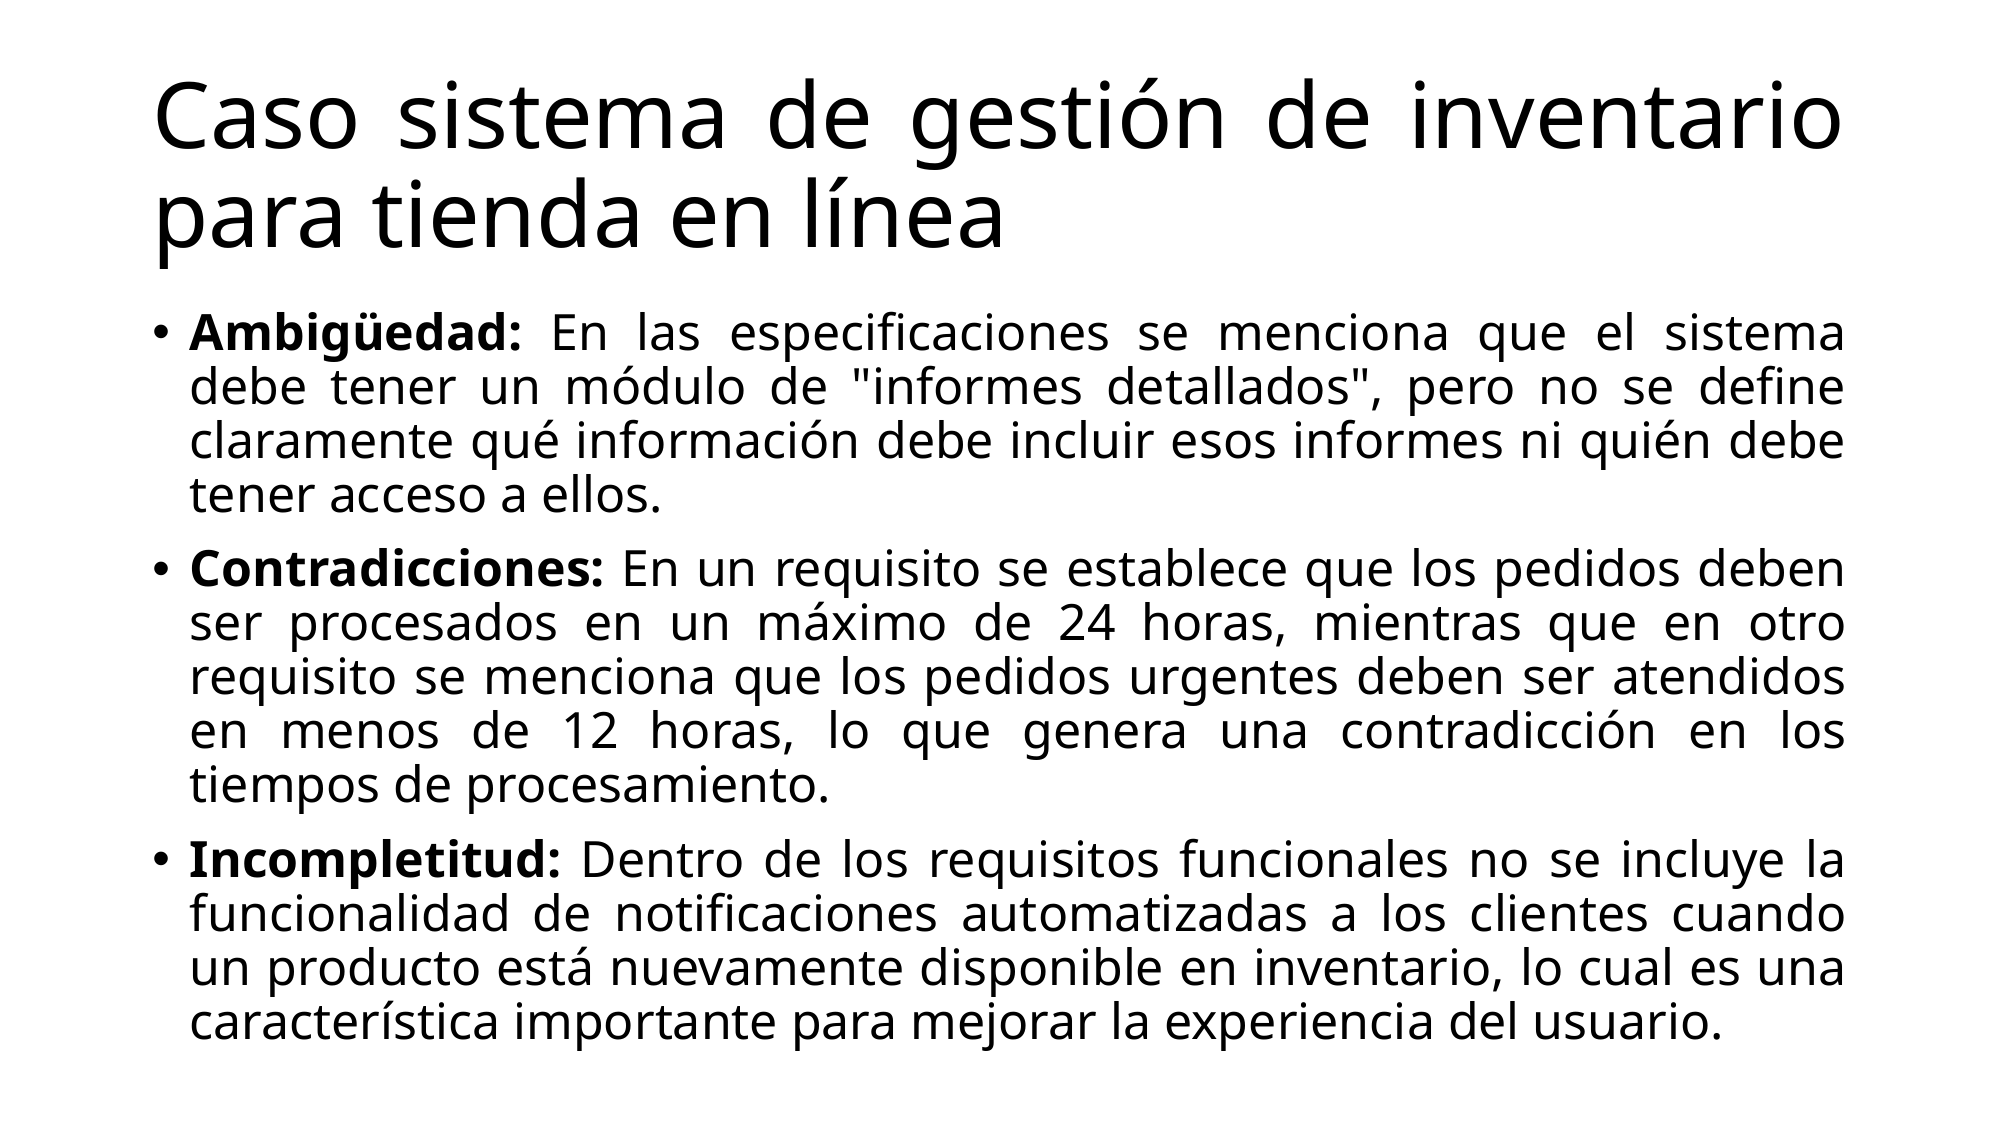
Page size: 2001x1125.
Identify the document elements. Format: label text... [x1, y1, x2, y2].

list Ambigüedad: En las especificaciones se menciona que el sistema debe tener un módulo de "informes detallados", pero no se define claramente qué información debe incluir esos informes ni quién debe tener acceso a ellos. Contradicciones: En un requisito se establece que los pedidos deben ser procesados en un máximo de 24 horas, mientras que en otro requisito se menciona que los pedidos urgentes deben ser atendidos en menos de 12 horas, lo que genera una contradicción en los tiempos de procesamiento. Incompletitud: Dentro de los requisitos funcionales no se incluye la funcionalidad de notificaciones automatizadas a los clientes cuando un producto está nuevamente disponible en inventario, lo cual es una característica importante para mejorar la experiencia del usuario. [137, 299, 1863, 1014]
title Caso sistema de gestión de inventario para tienda en línea [137, 59, 1863, 278]
